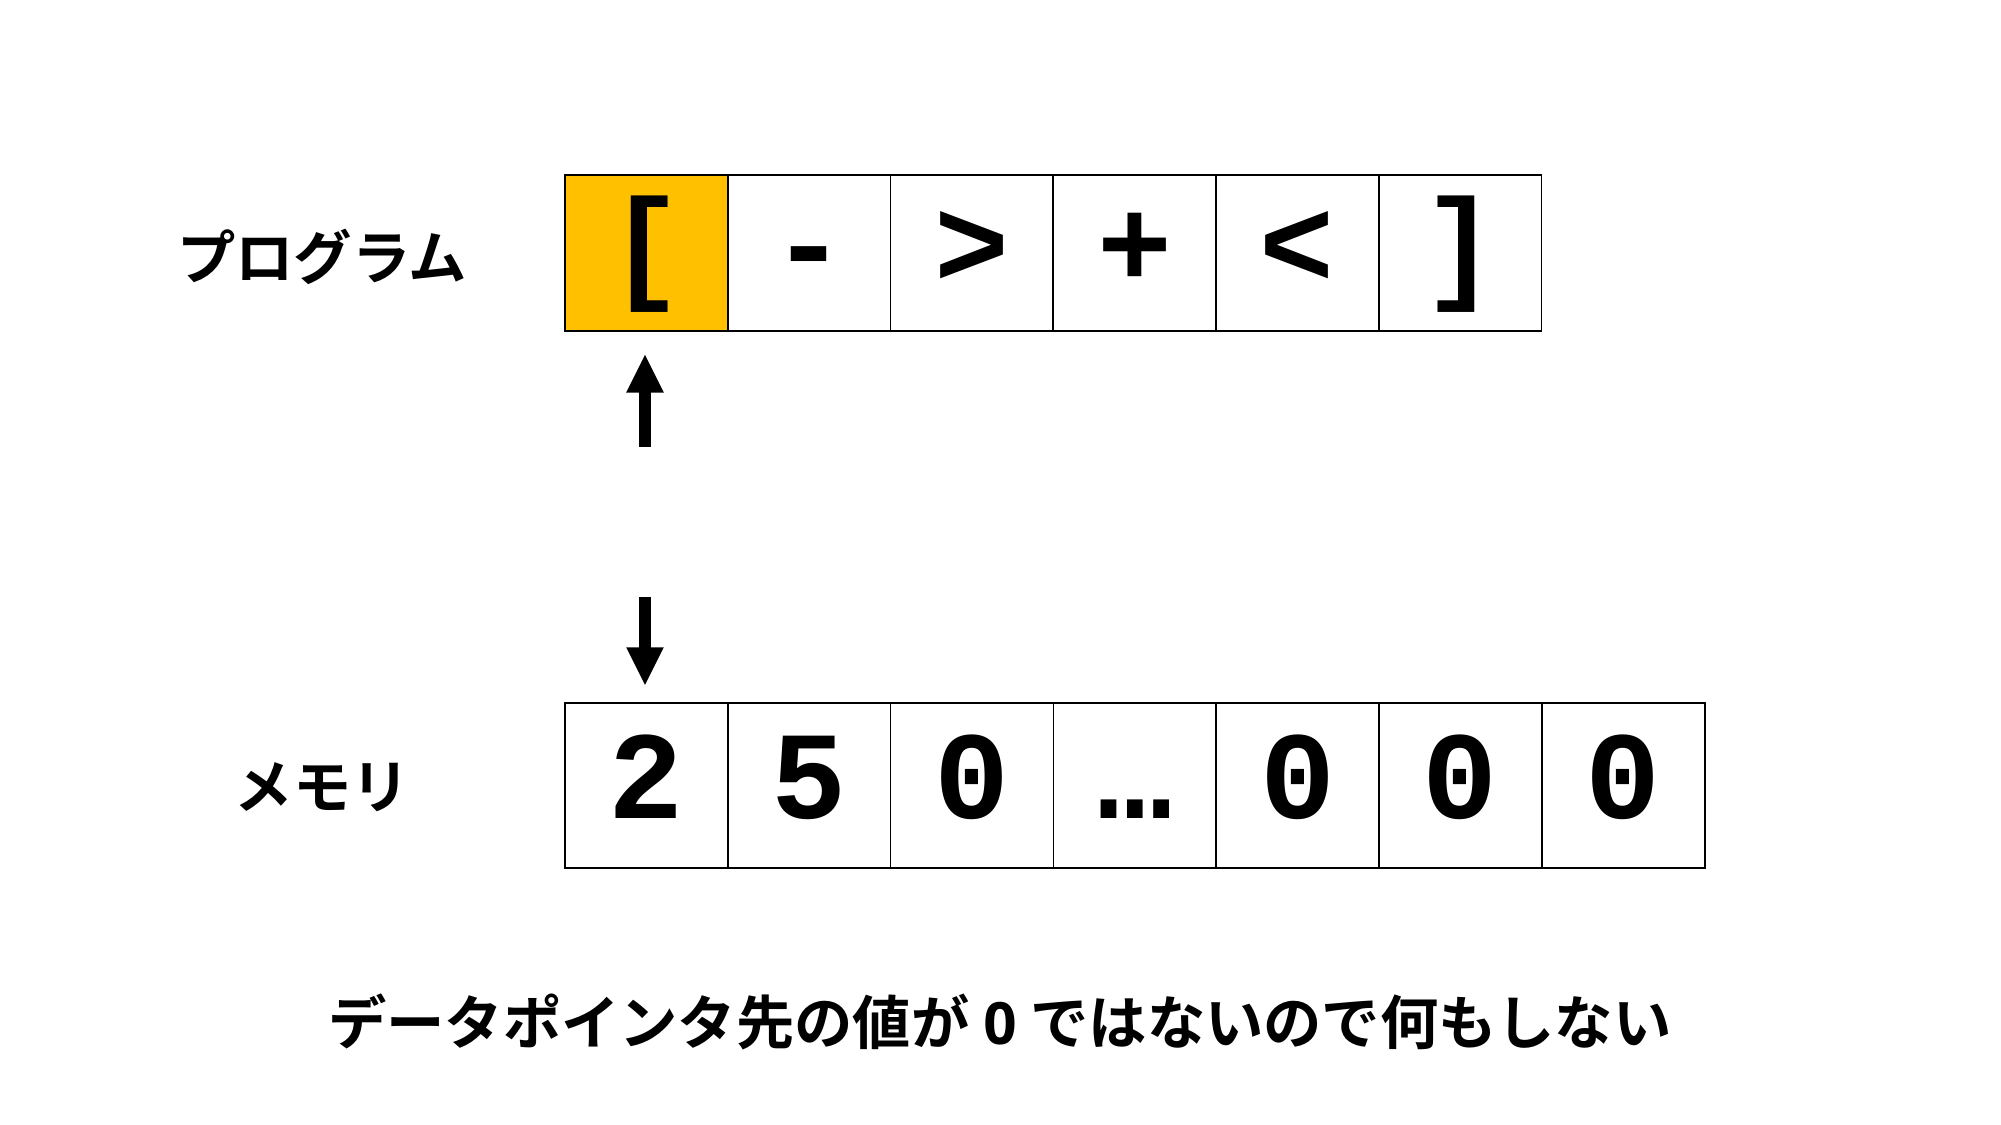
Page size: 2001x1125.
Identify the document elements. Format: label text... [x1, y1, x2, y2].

table_header - [729, 176, 890, 330]
text_box メモリ [220, 742, 425, 828]
text_box データポインタ先の値が0ではないので何もしない [140, 978, 1860, 1064]
table_header 0 [891, 704, 1053, 867]
table_header [ [566, 176, 727, 330]
table_header ] [1380, 176, 1541, 330]
table_header > [891, 176, 1052, 330]
text_box プログラム [162, 214, 482, 299]
table_header … [1054, 704, 1215, 867]
table_header + [1054, 176, 1215, 330]
table_header < [1217, 176, 1378, 330]
table_header 5 [729, 704, 890, 867]
table_header 0 [1217, 704, 1378, 867]
table_header 2 [566, 704, 727, 867]
table_header 0 [1543, 704, 1704, 867]
table_header 0 [1380, 704, 1541, 867]
